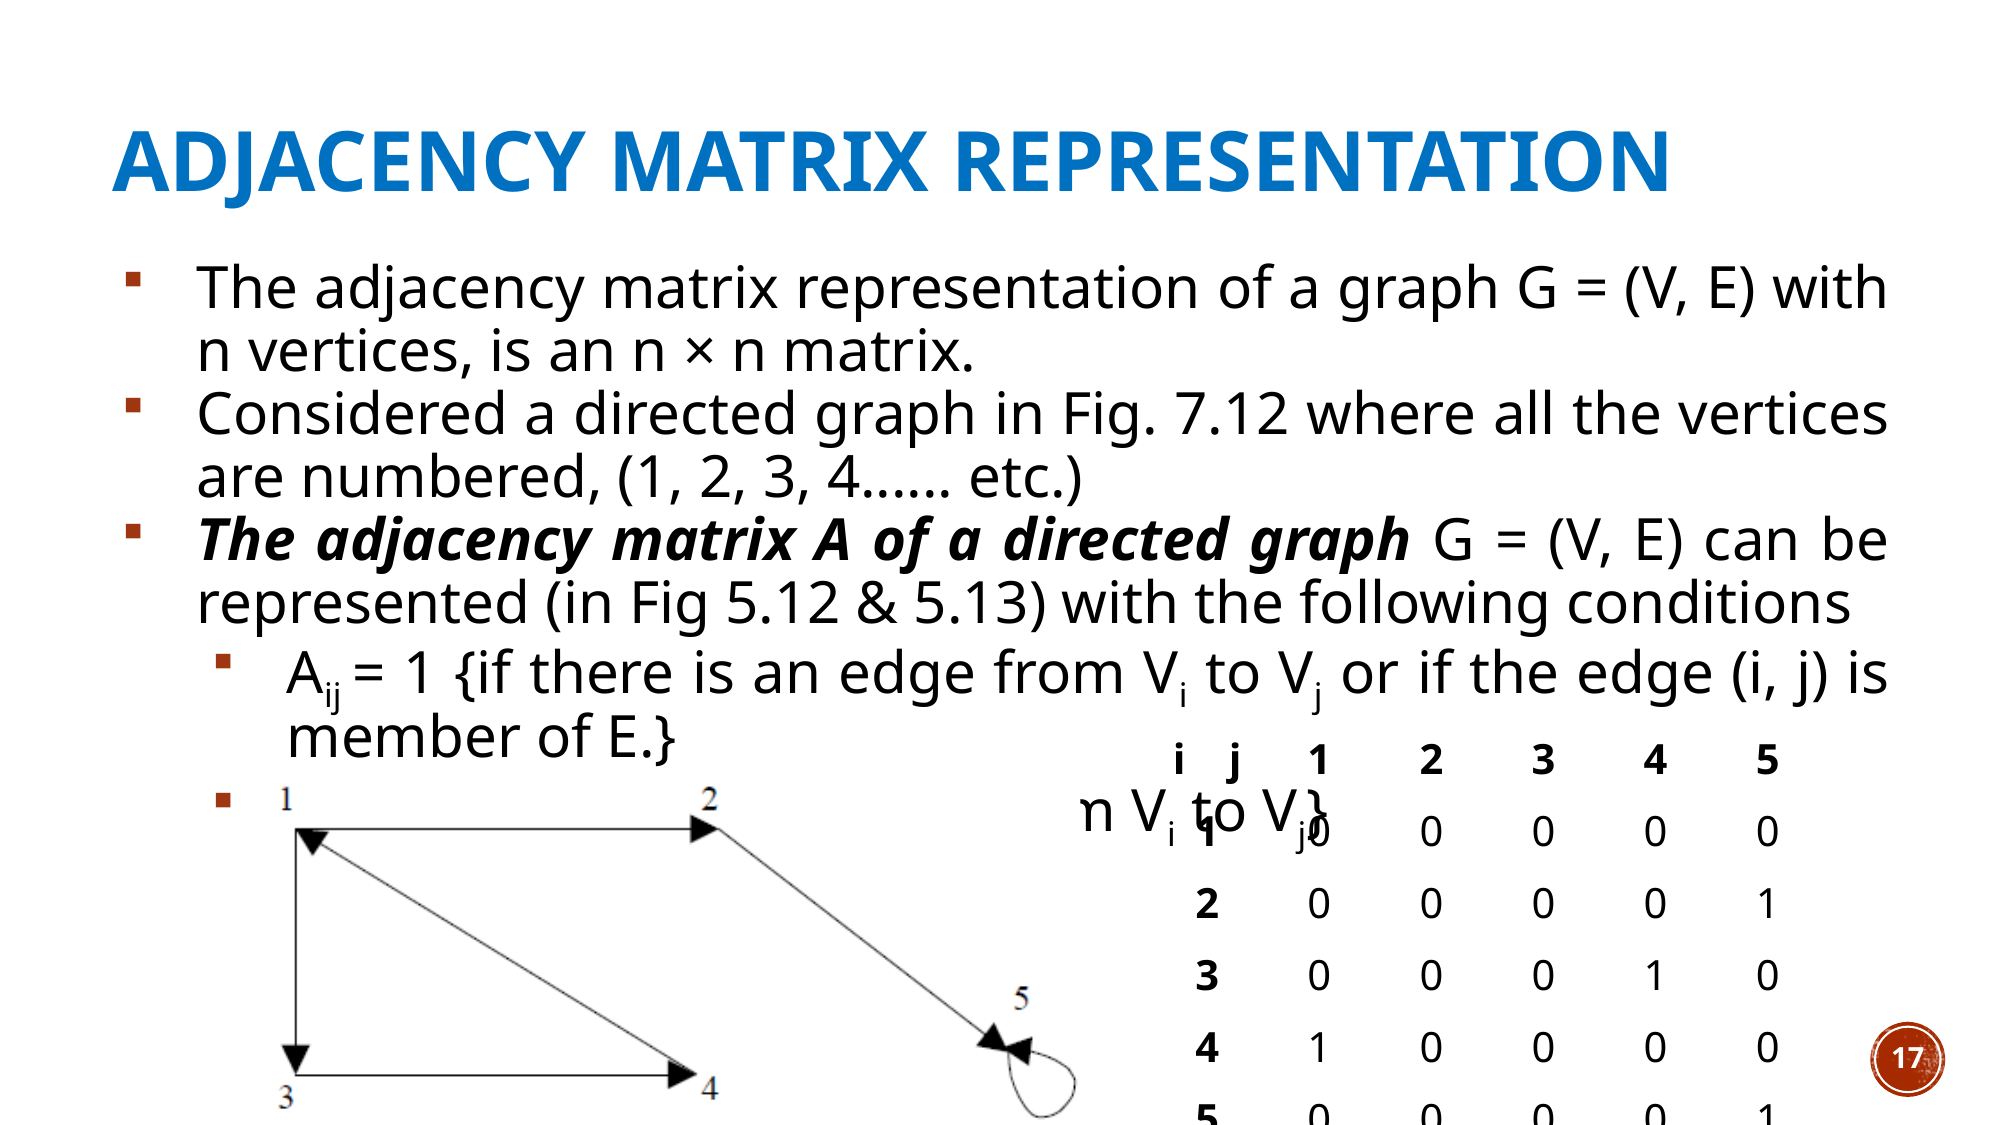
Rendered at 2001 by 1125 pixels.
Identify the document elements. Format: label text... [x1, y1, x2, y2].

table_cell 0 [1712, 1010, 1824, 1082]
table_header 2 [1376, 722, 1488, 794]
table_cell 4 [1151, 1010, 1263, 1082]
table_cell 0 [1488, 794, 1600, 866]
table_cell 1 [1712, 866, 1824, 938]
picture [277, 783, 1079, 1122]
table_header 3 [1488, 722, 1600, 794]
table_cell 0 [1712, 794, 1824, 866]
table_cell 0 [1600, 1010, 1712, 1082]
table_cell 0 [1712, 938, 1824, 1010]
table_cell 0 [1600, 794, 1712, 866]
table_cell 0 [1376, 794, 1488, 866]
table_cell 1 [1600, 938, 1712, 1010]
table_cell 2 [1151, 866, 1263, 938]
table_cell 0 [1263, 1082, 1376, 1125]
table_header j [1207, 722, 1263, 794]
table_cell 0 [1376, 1082, 1488, 1125]
table_cell 0 [1376, 866, 1488, 938]
table_header 5 [1712, 722, 1824, 794]
table_header 1 [1263, 722, 1376, 794]
table_cell 0 [1263, 866, 1376, 938]
table_header 4 [1600, 722, 1712, 794]
table_cell 0 [1488, 1082, 1600, 1125]
table_cell 0 [1376, 1010, 1488, 1082]
table_cell 0 [1376, 938, 1488, 1010]
table_cell 0 [1488, 1010, 1600, 1082]
table_cell 0 [1263, 794, 1376, 866]
table_cell 0 [1600, 1082, 1712, 1125]
title ADJACENCY MATRIX REPRESENTATION [97, 79, 1905, 250]
table_cell 0 [1263, 938, 1376, 1010]
table_cell 0 [1600, 866, 1712, 938]
table_cell 1 [1712, 1082, 1824, 1125]
table_cell 5 [1151, 1082, 1263, 1125]
table_cell 3 [1151, 938, 1263, 1010]
table_cell 0 [1488, 938, 1600, 1010]
list The adjacency matrix representation of a graph G = (V, E) with n vertices, is an n × n matrix. Considered a directed graph in Fig. 7.12 where all the vertices are numbered, (1, 2, 3, 4...... etc.) The adjacency matrix A of a directed graph G = (V, E) can be represented (in Fig 5.12 & 5.13) with the following conditions Aij = 1 {if there is an edge from Vi to Vj or if the edge (i, j) is member of E.} Aij = 0 {if there is no edge from Vi to Vj} [97, 250, 1905, 1089]
table_cell 1 [1263, 1010, 1376, 1082]
table_header i [1151, 722, 1207, 794]
slide_number 17 [1855, 1028, 1961, 1089]
table_cell 0 [1488, 866, 1600, 938]
table_cell 1 [1151, 794, 1263, 866]
